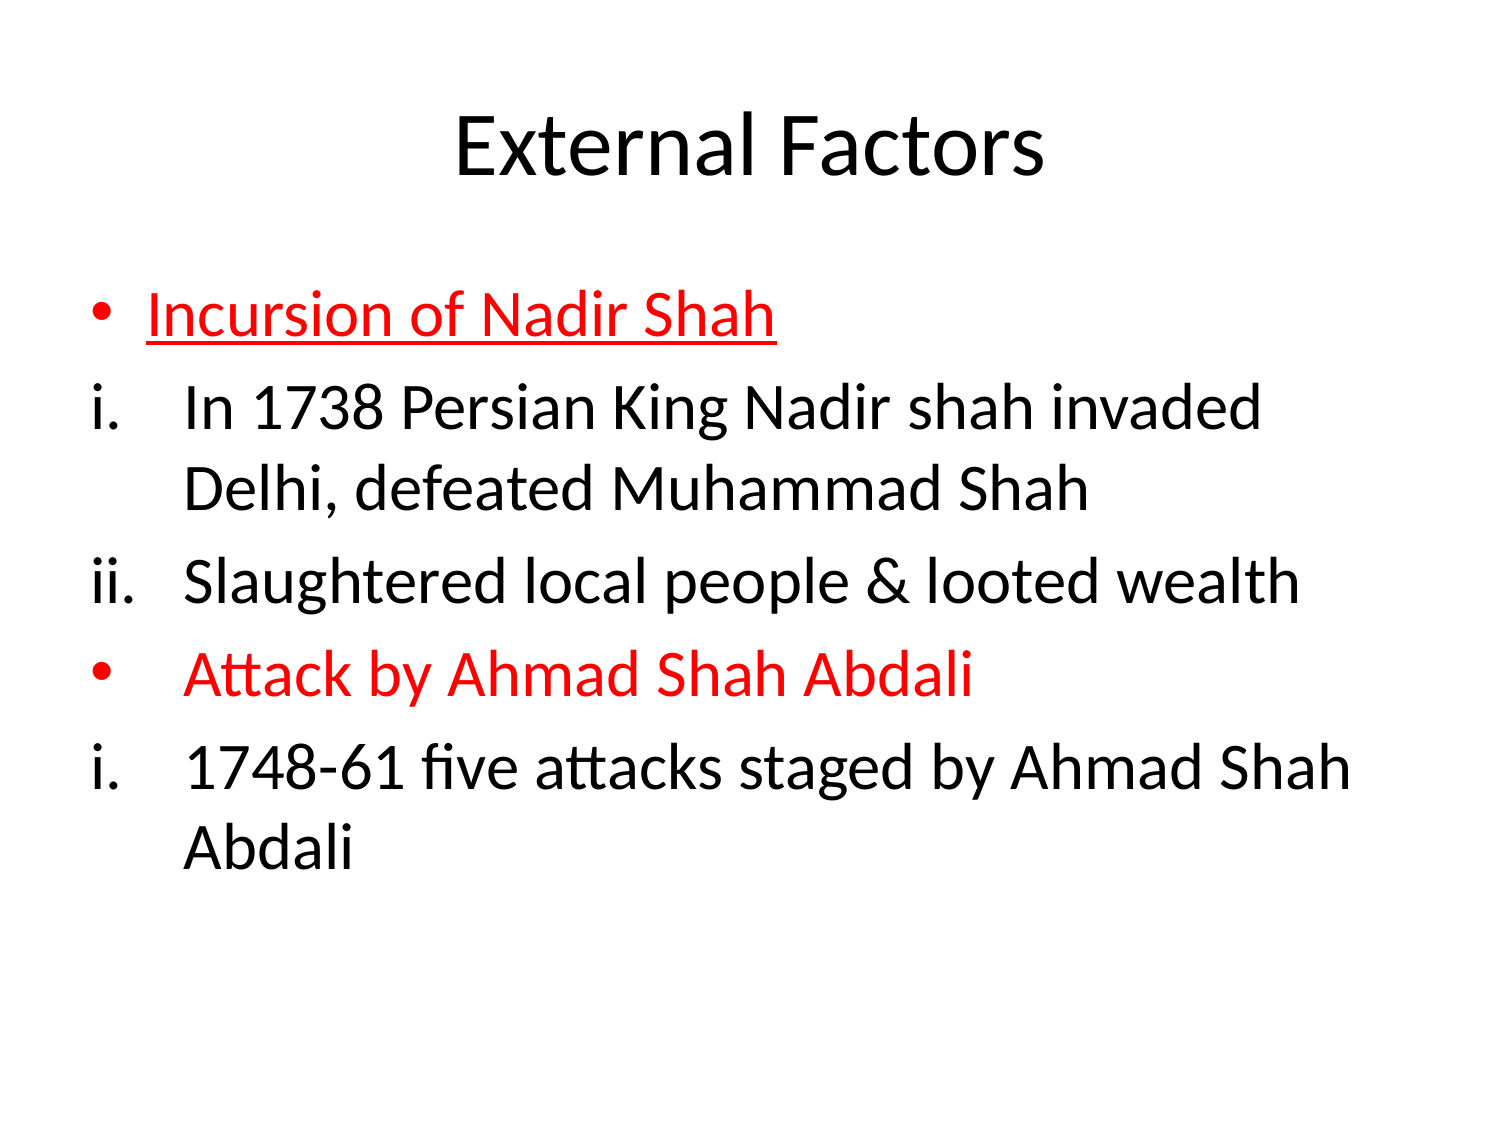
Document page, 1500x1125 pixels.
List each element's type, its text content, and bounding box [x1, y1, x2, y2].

title External Factors [75, 45, 1425, 233]
list Incursion of Nadir Shah In 1738 Persian King Nadir shah invaded Delhi, defeated Muhammad Shah Slaughtered local people & looted wealth Attack by Ahmad Shah Abdali 1748-61 five attacks staged by Ahmad Shah Abdali [75, 262, 1425, 1005]
